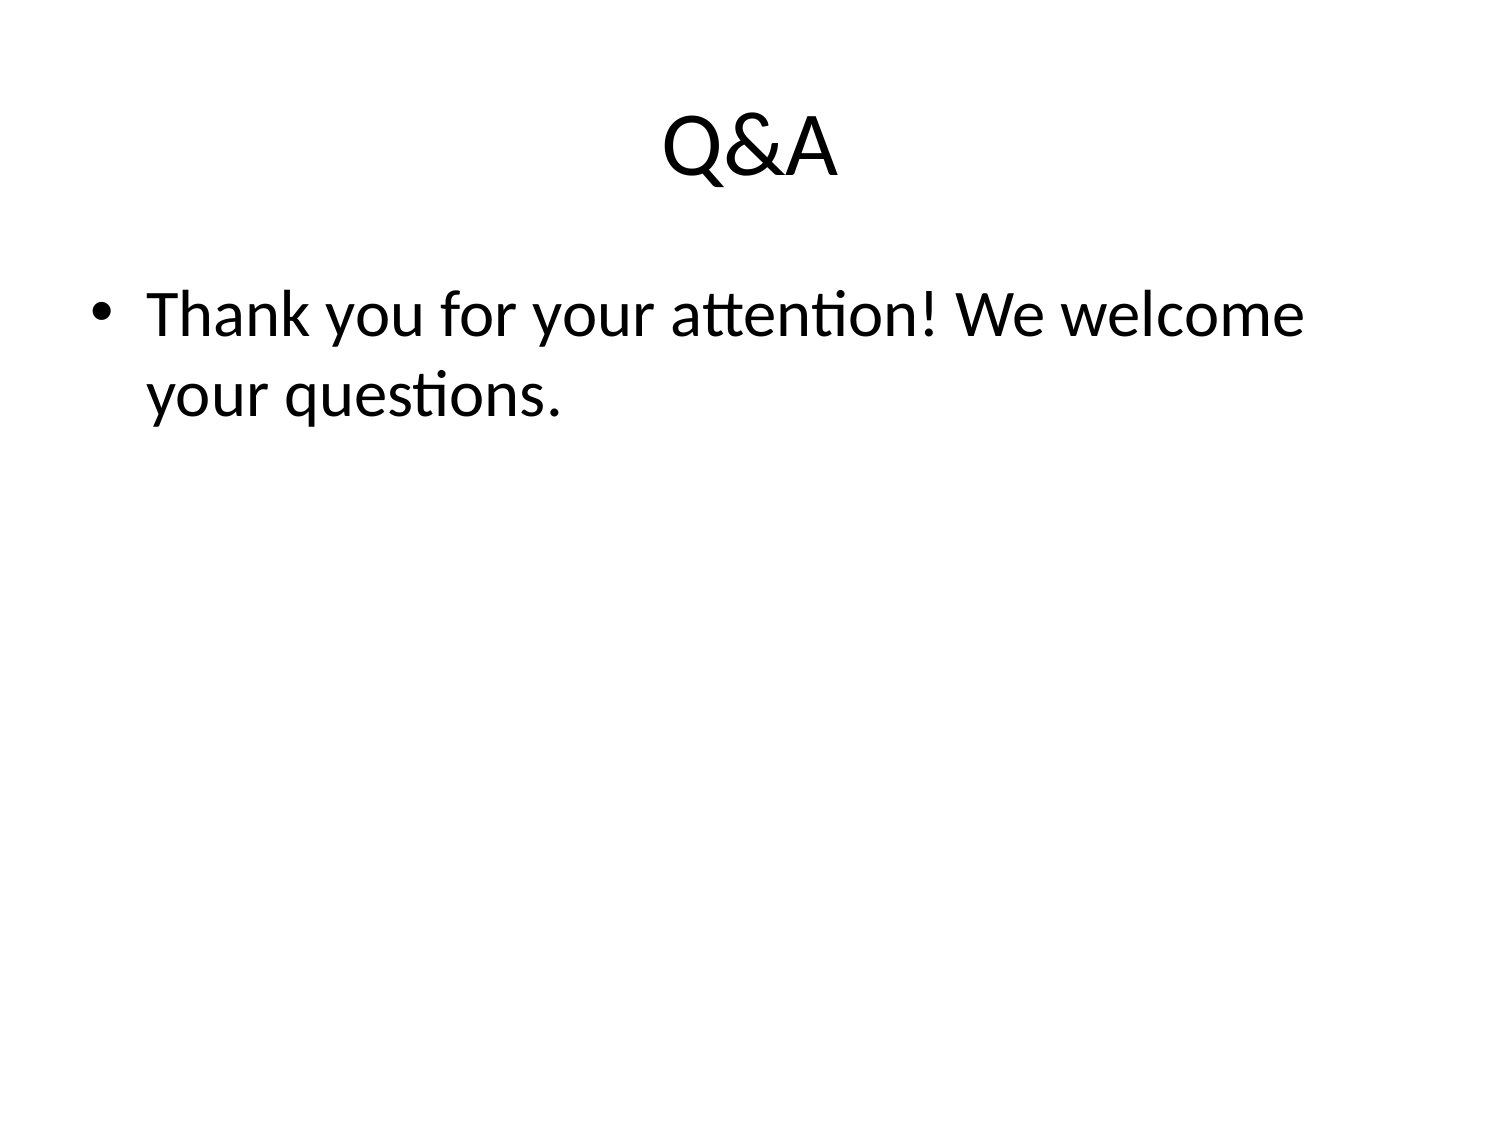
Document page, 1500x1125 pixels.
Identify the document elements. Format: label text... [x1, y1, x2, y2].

title Q&A [75, 45, 1425, 233]
list Thank you for your attention! We welcome your questions. [75, 262, 1425, 1005]
